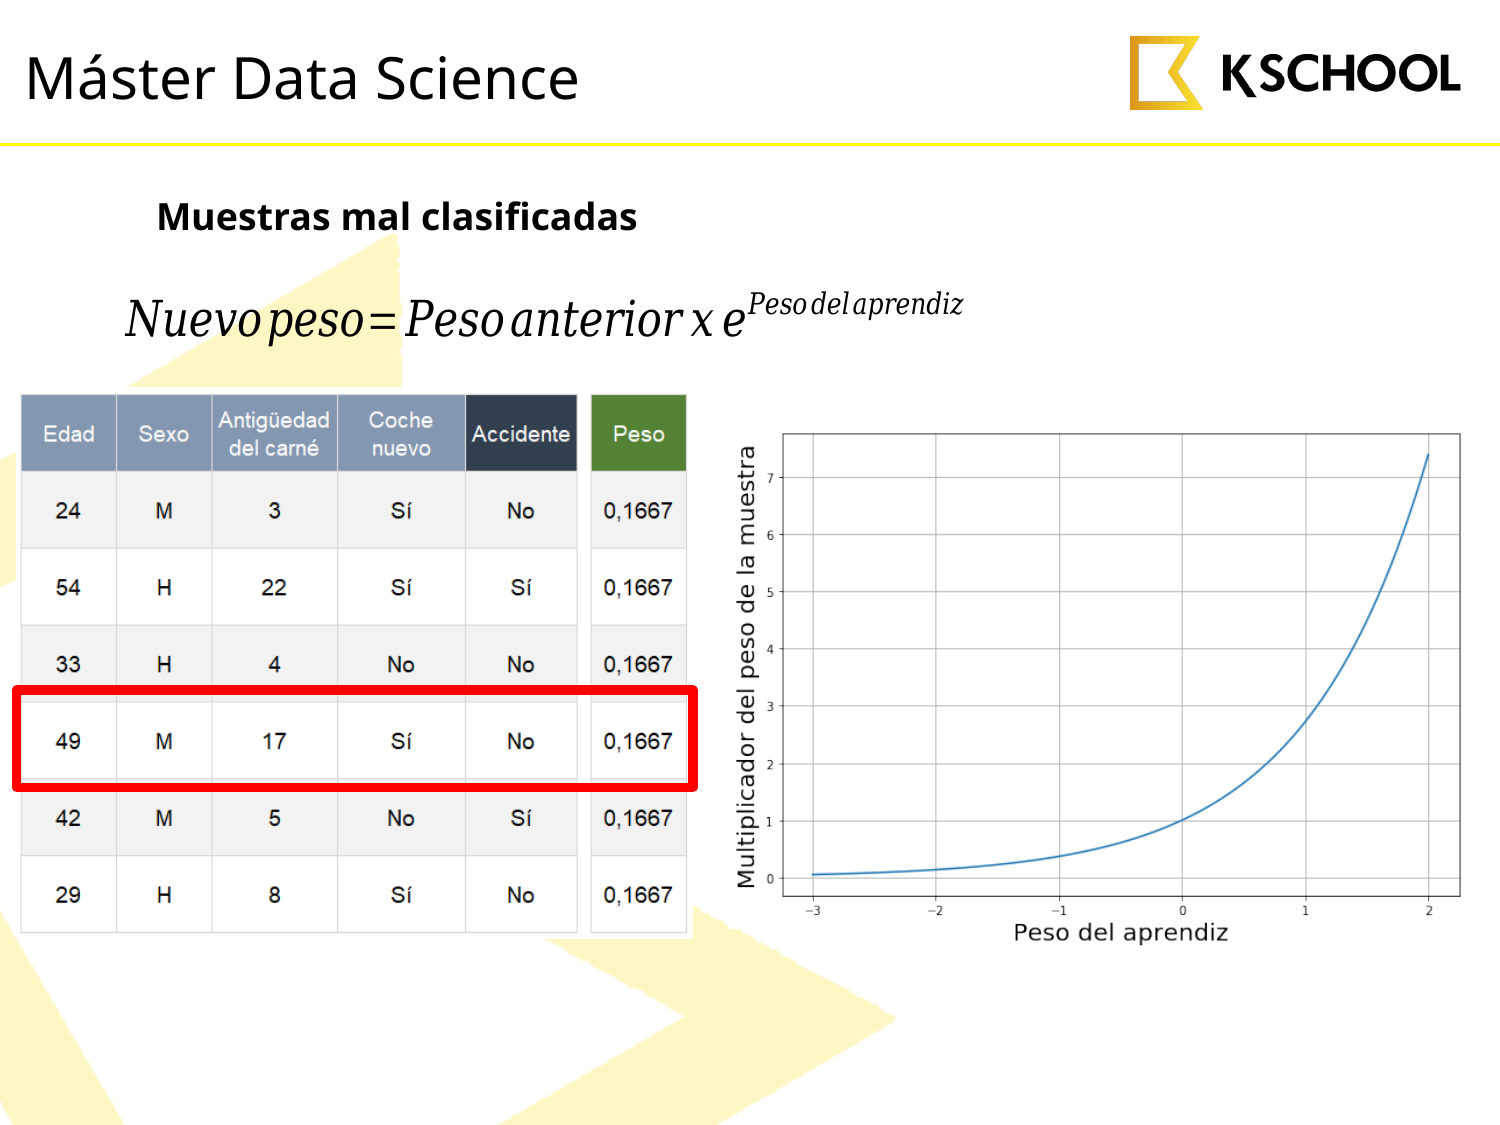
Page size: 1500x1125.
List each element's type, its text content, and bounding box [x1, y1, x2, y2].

picture [0, 188, 1467, 1125]
text_box Muestras mal clasificadas [141, 185, 654, 245]
picture [1121, 23, 1473, 120]
